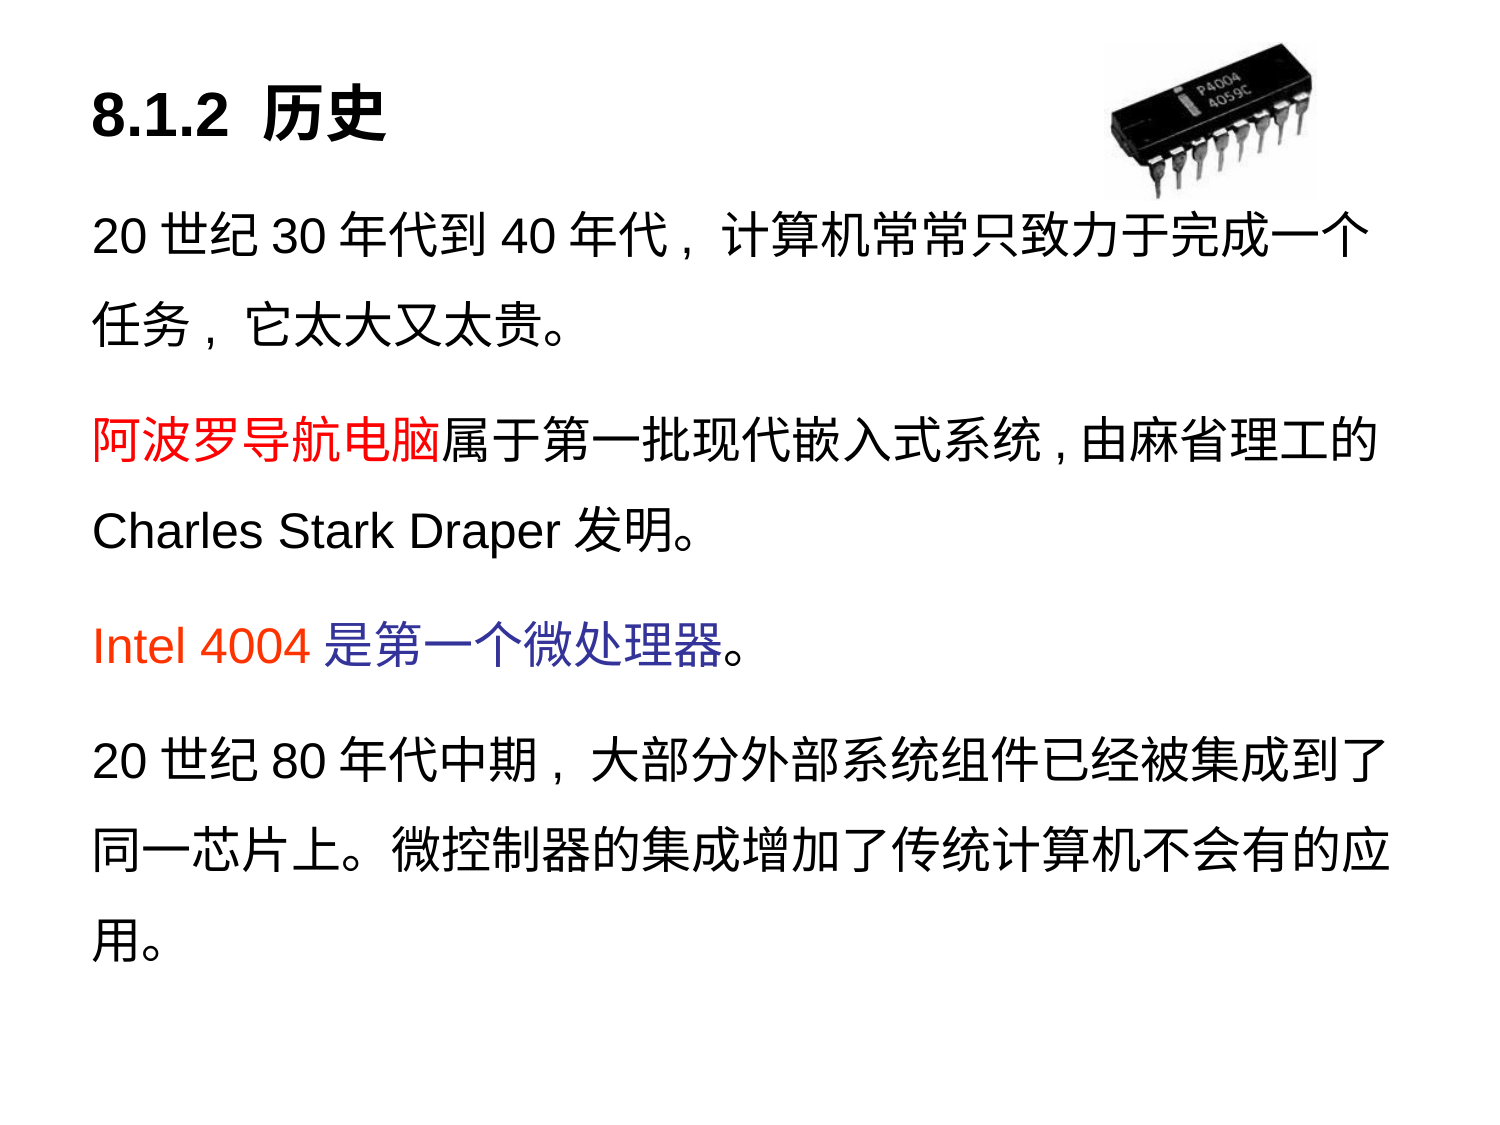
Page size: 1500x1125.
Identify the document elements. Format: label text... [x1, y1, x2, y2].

picture [1104, 42, 1318, 201]
list 8.1.2 历史 20世纪30年代到40年代, 计算机常常只致力于完成一个任务, 它太大又太贵。 阿波罗导航电脑属于第一批现代嵌入式系统,由麻省理工的Charles Stark Draper发明。 Intel 4004是第一个微处理器。 20世纪80年代中期, 大部分外部系统组件已经被集成到了同一芯片上。微控制器的集成增加了传统计算机不会有的应用。 [76, 66, 1427, 1047]
